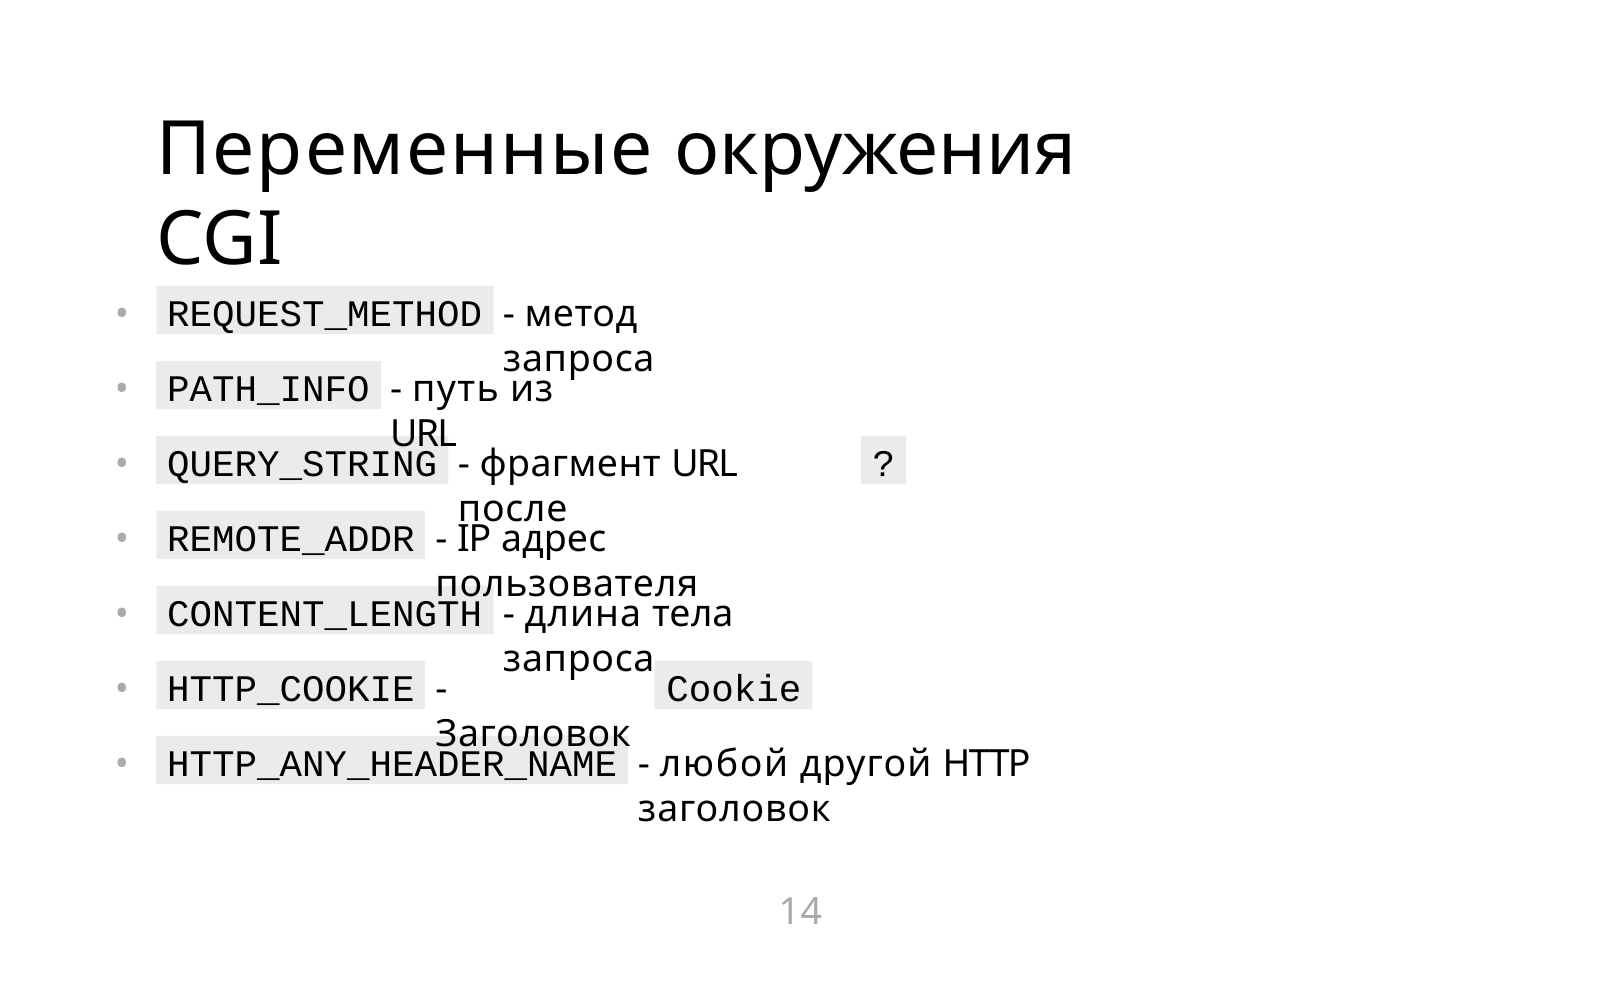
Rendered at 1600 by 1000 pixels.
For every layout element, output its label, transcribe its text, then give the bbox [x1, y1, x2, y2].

slide_number 14 [772, 882, 828, 1000]
text_box REQUEST_METHOD [156, 285, 494, 335]
text_box CONTENT_LENGTH [156, 585, 494, 635]
text_box Cookie [654, 660, 813, 710]
title Переменные окружения CGI [154, 97, 1152, 281]
text_box - Заголовок [433, 662, 648, 755]
text_box - фрагмент URL после [455, 437, 854, 512]
text_box - IP адрес пользователя [433, 512, 869, 605]
text_box HTTP_COOKIE [156, 660, 425, 710]
text_box REMOTE_ADDR [156, 510, 425, 560]
text_box PATH_INFO [156, 360, 382, 410]
text_box • • • • • • • [113, 287, 132, 785]
text_box - любой другой HTTP заголовок [635, 737, 1215, 830]
text_box ? [860, 435, 907, 485]
text_box - длина тела запроса [500, 587, 885, 680]
text_box HTTP_ANY_HEADER_NAME [156, 735, 628, 785]
text_box - метод запроса [500, 287, 793, 380]
text_box - путь из URL [388, 362, 628, 455]
text_box QUERY_STRING [156, 435, 449, 485]
